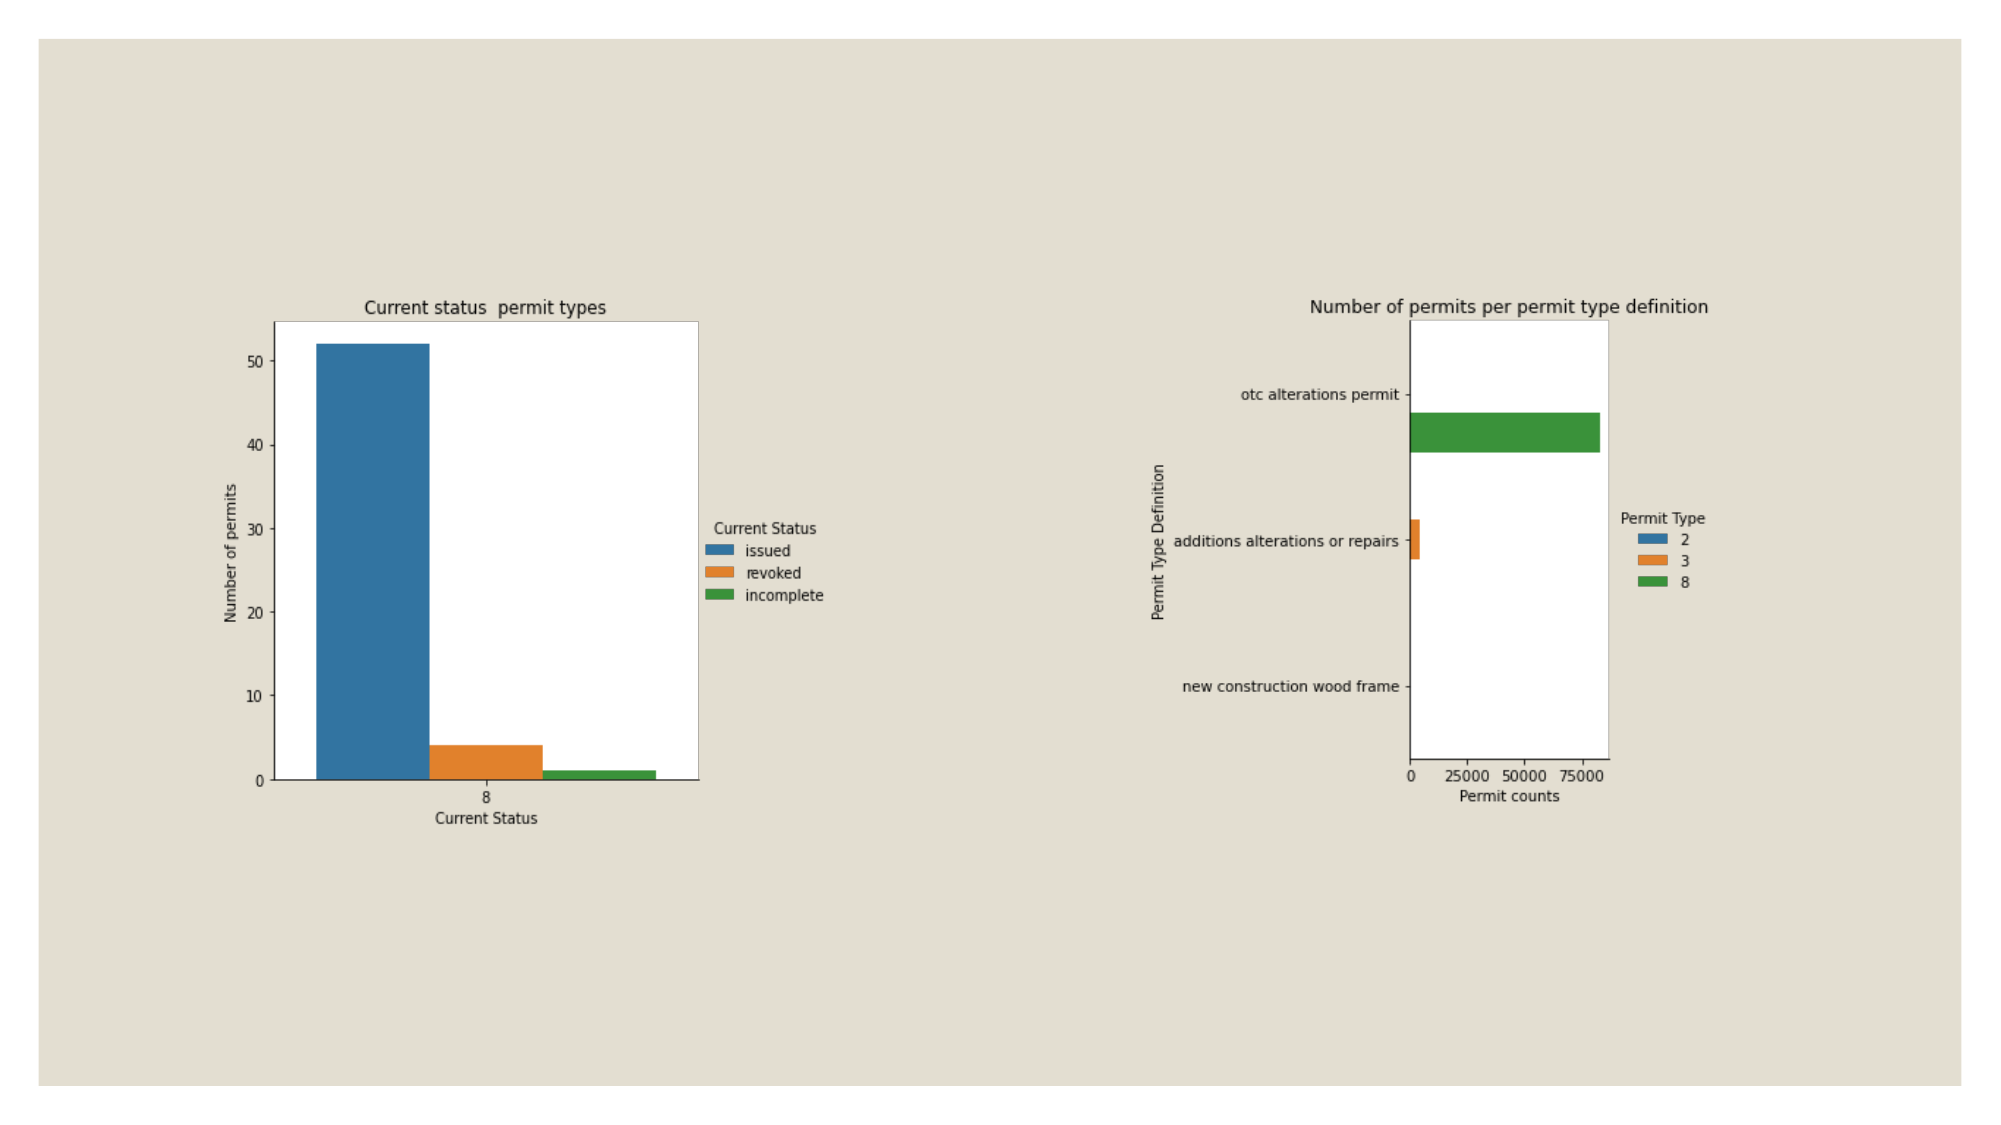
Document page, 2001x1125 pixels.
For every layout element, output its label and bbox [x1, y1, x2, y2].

picture [215, 289, 836, 836]
picture [1143, 289, 1719, 813]
